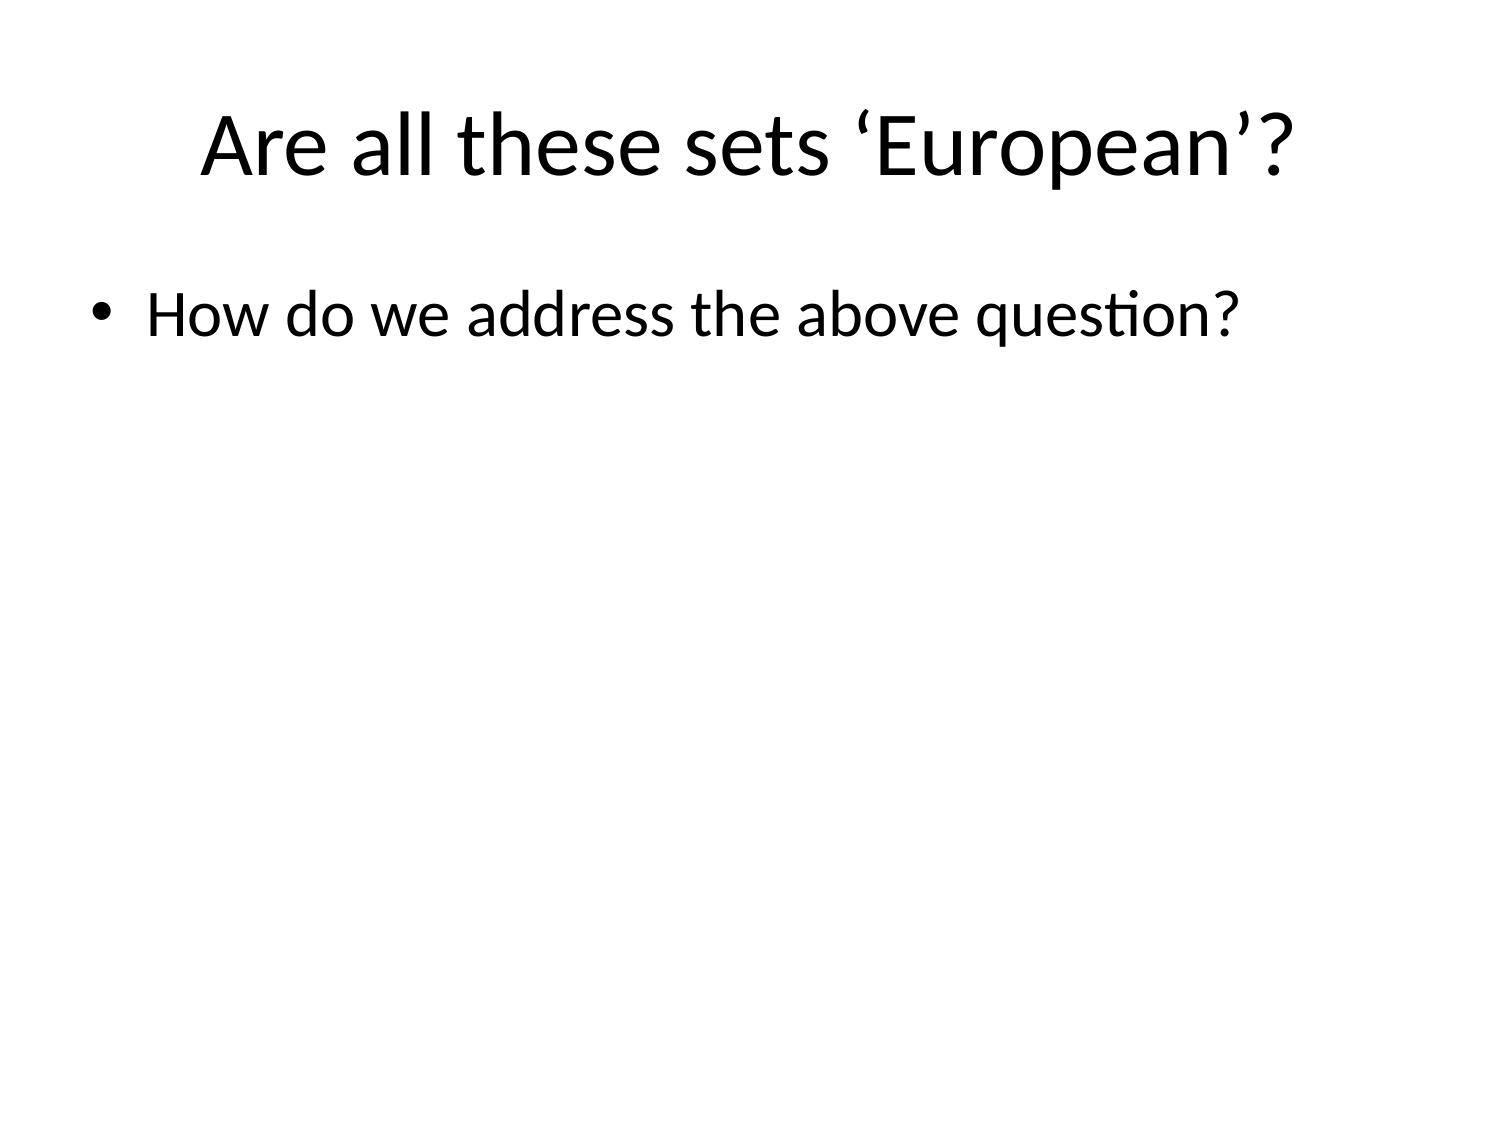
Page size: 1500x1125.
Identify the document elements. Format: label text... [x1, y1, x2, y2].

list How do we address the above question? [75, 262, 1425, 1005]
title Are all these sets ‘European’? [75, 45, 1425, 233]
